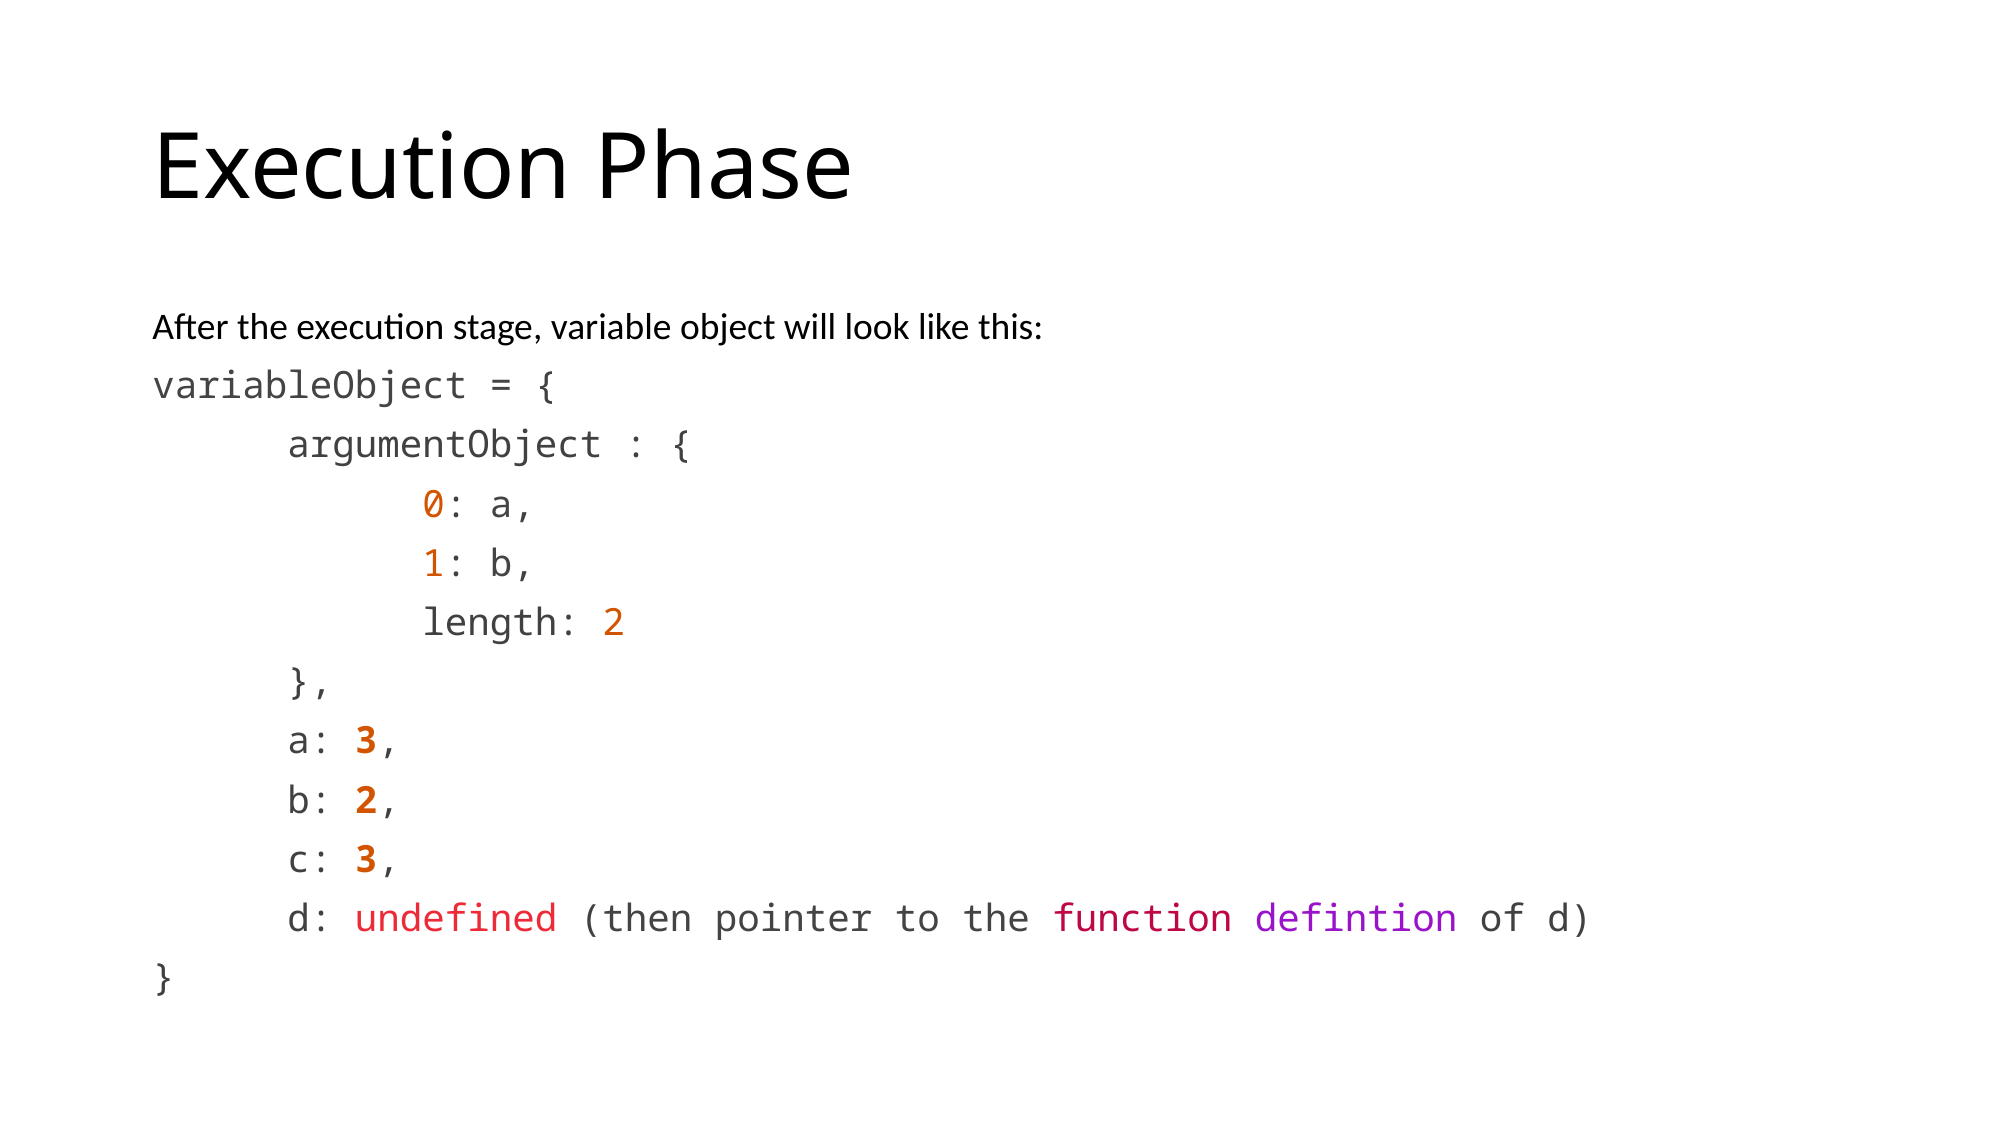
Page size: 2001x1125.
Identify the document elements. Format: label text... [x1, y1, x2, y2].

title Execution Phase [137, 59, 1863, 278]
list After the execution stage, variable object will look like this: variableObject = { argumentObject : { 0: a, 1: b, length: 2 }, a: 3, b: 2, c: 3, d: undefined (then pointer to the function defintion of d) } [137, 299, 1863, 1014]
